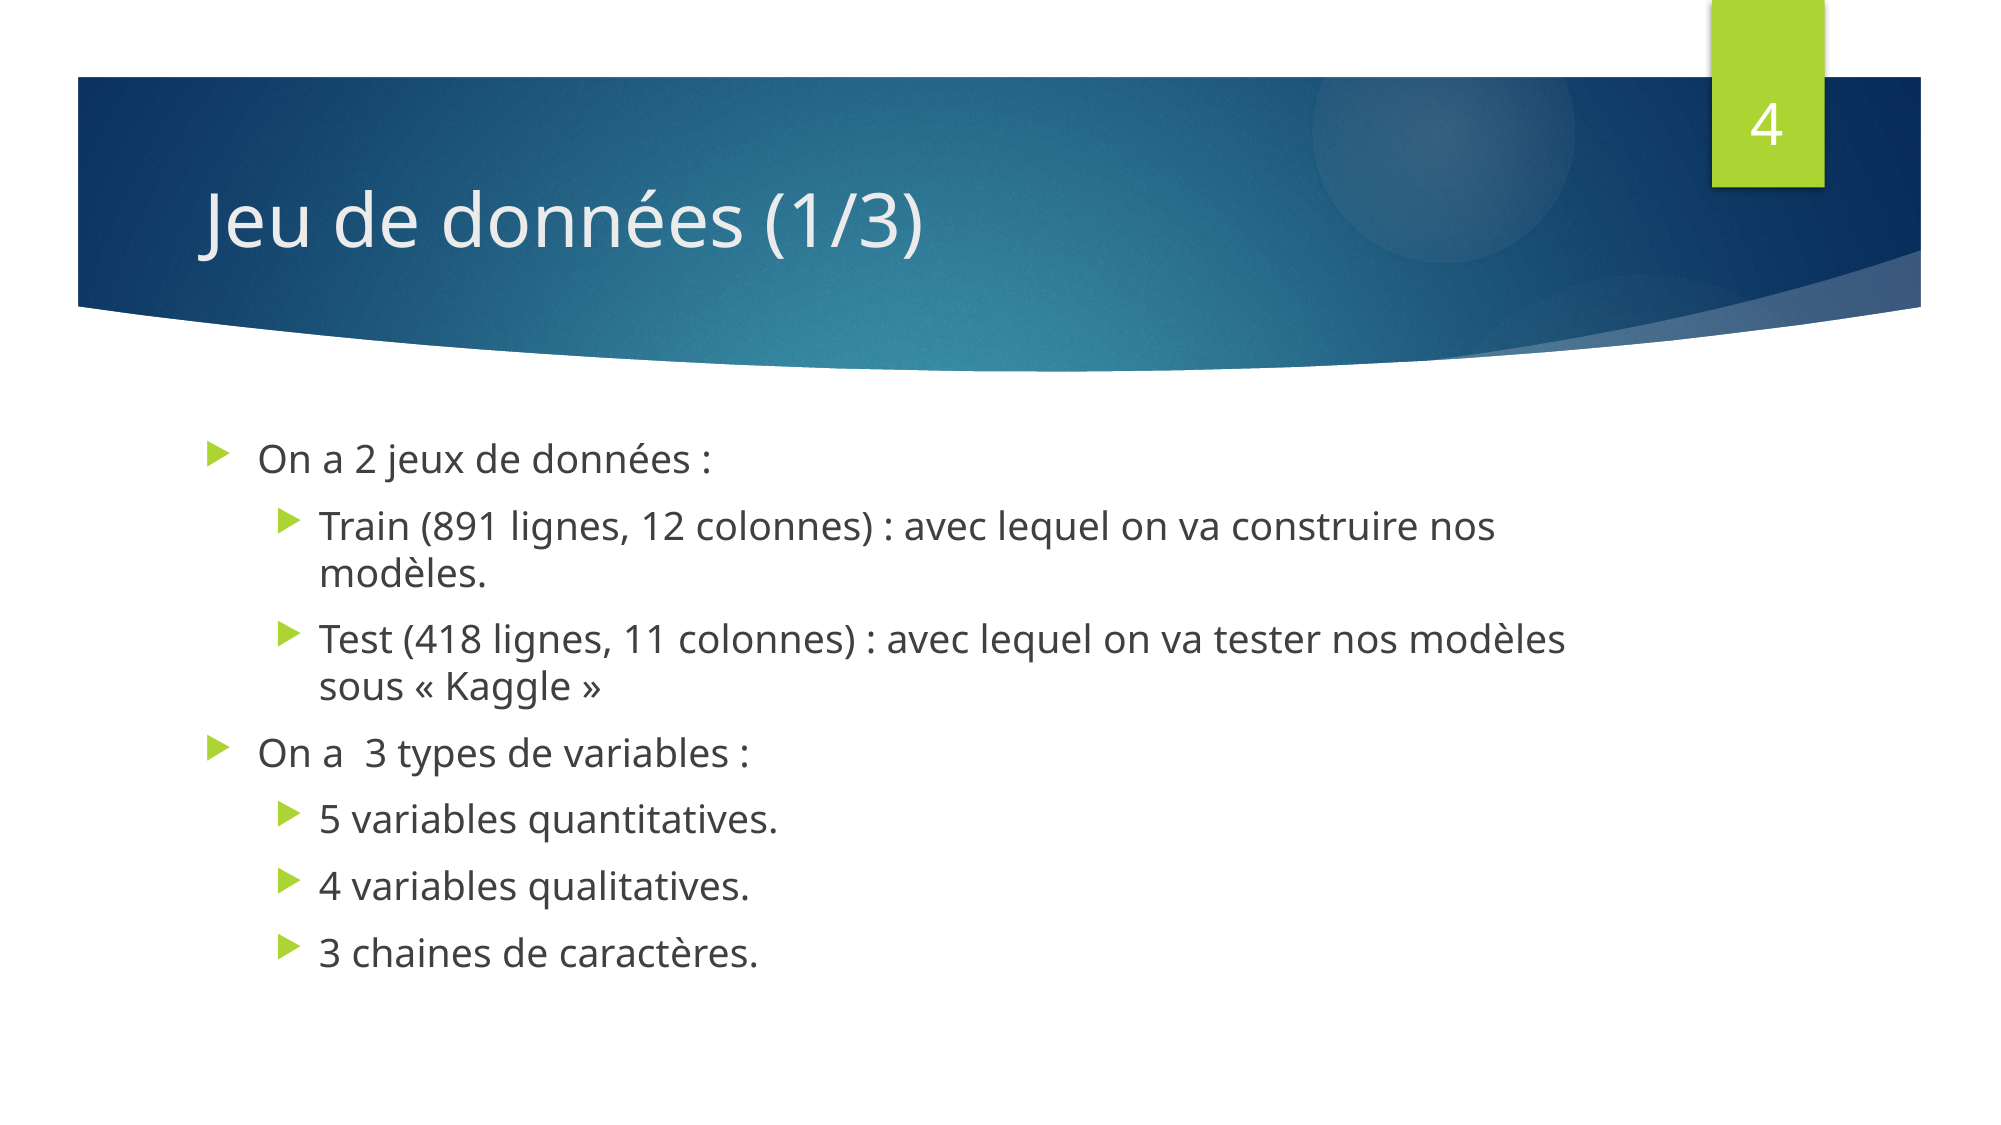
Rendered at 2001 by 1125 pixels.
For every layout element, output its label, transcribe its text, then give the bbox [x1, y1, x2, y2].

list On a 2 jeux de données : Train (891 lignes, 12 colonnes) : avec lequel on va construire nos modèles. Test (418 lignes, 11 colonnes) : avec lequel on va tester nos modèles sous « Kaggle » On a 3 types de variables : 5 variables quantitatives. 4 variables qualitatives. 3 chaines de caractères. [189, 427, 1627, 988]
slide_number 4 [1698, 48, 1836, 175]
title Jeu de données (1/3) [189, 159, 1627, 276]
